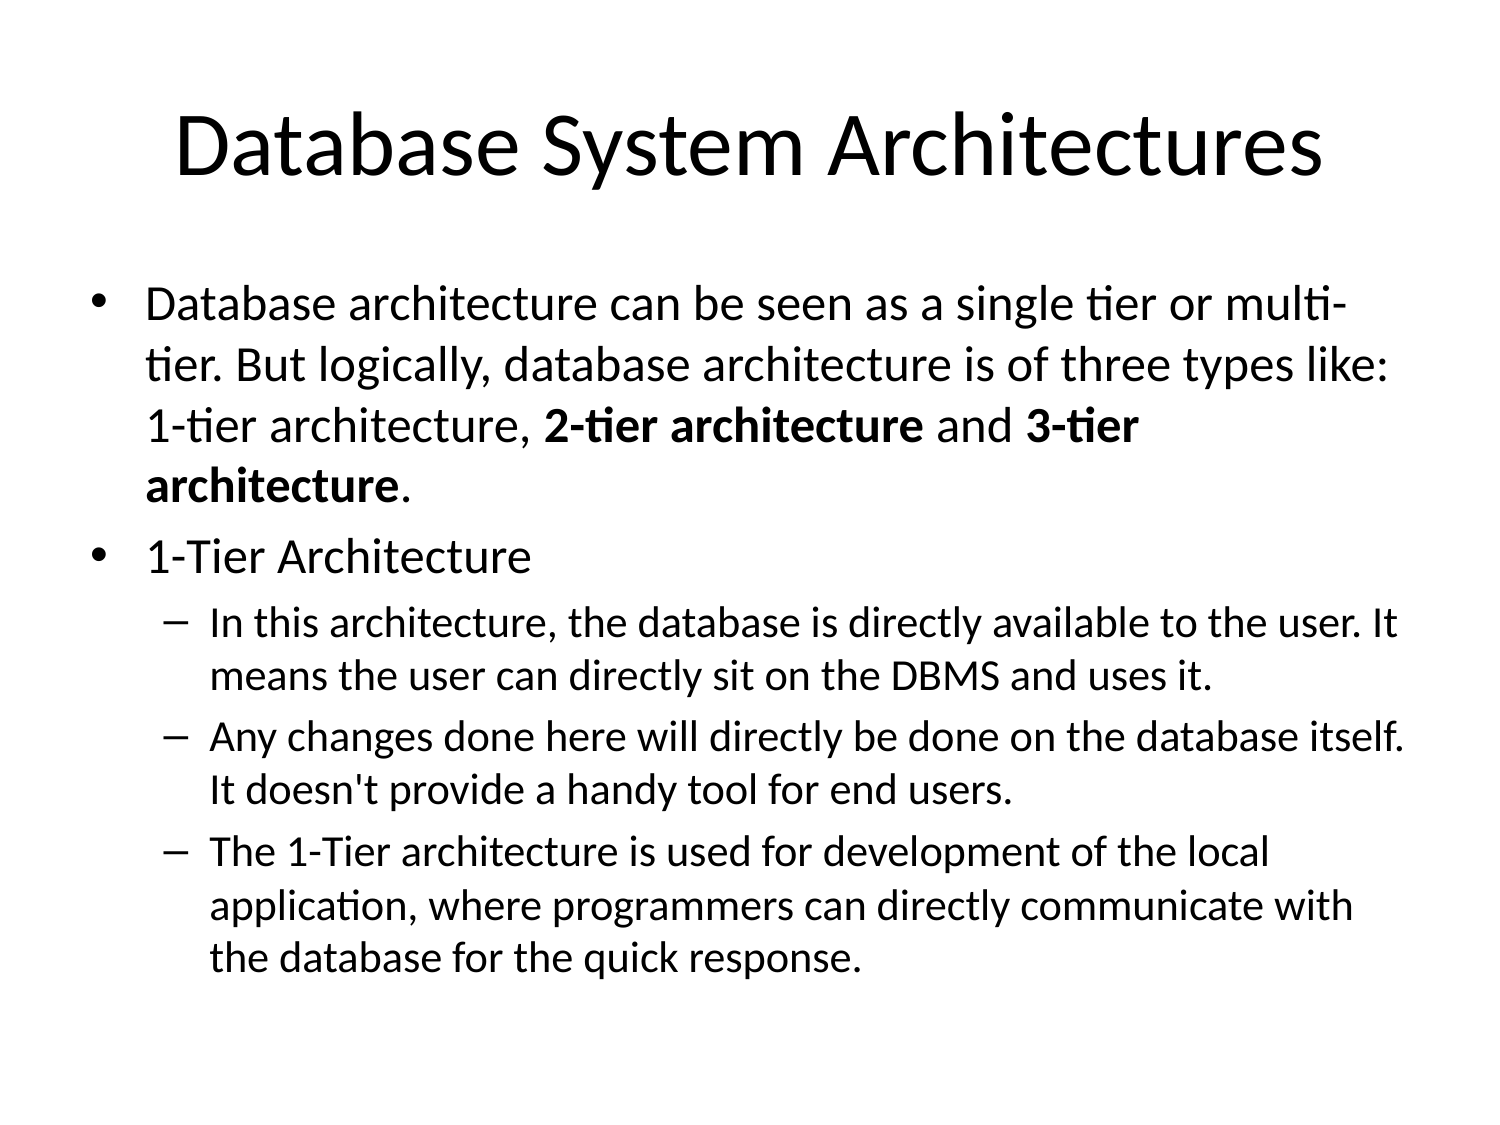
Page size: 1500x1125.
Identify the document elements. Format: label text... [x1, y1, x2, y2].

title Database System Architectures [75, 45, 1425, 233]
list Database architecture can be seen as a single tier or multi-tier. But logically, database architecture is of three types like: 1-tier architecture, 2-tier architecture and 3-tier architecture. 1-Tier Architecture In this architecture, the database is directly available to the user. It means the user can directly sit on the DBMS and uses it. Any changes done here will directly be done on the database itself. It doesn't provide a handy tool for end users. The 1-Tier architecture is used for development of the local application, where programmers can directly communicate with the database for the quick response. [75, 262, 1425, 1005]
